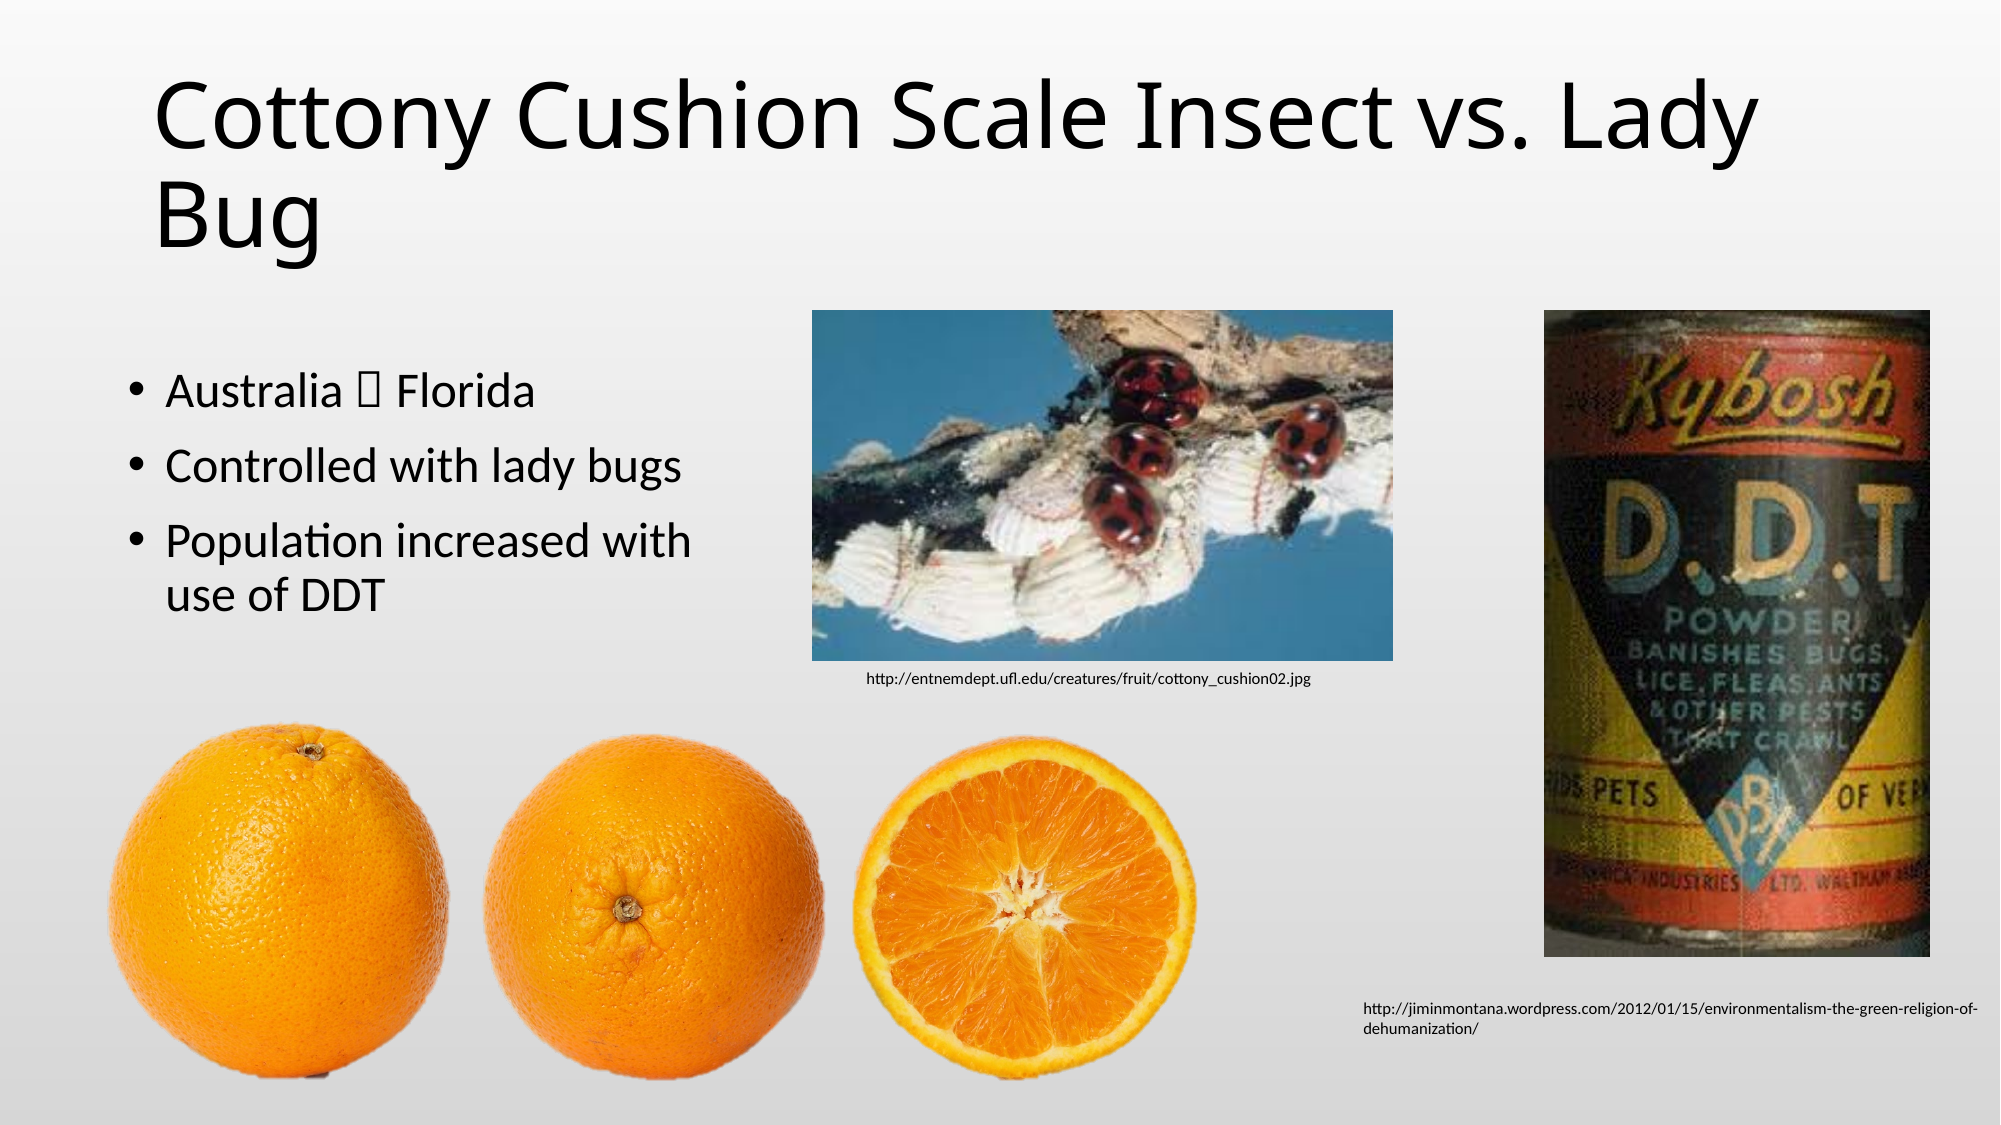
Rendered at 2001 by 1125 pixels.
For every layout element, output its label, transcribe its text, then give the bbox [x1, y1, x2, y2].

picture [811, 310, 1393, 661]
list Australia  Florida Controlled with lady bugs Population increased with use of DDT [112, 357, 775, 682]
picture [1544, 310, 1930, 958]
text_box http://entnemdept.ufl.edu/creatures/fruit/cottony_cushion02.jpg [851, 661, 1327, 695]
title Cottony Cushion Scale Insect vs. Lady Bug [137, 59, 1863, 278]
text_box http://jiminmontana.wordpress.com/2012/01/15/environmentalism-the-green-religion-of-dehumanization/ [1348, 990, 2000, 1046]
picture [62, 682, 1263, 1119]
